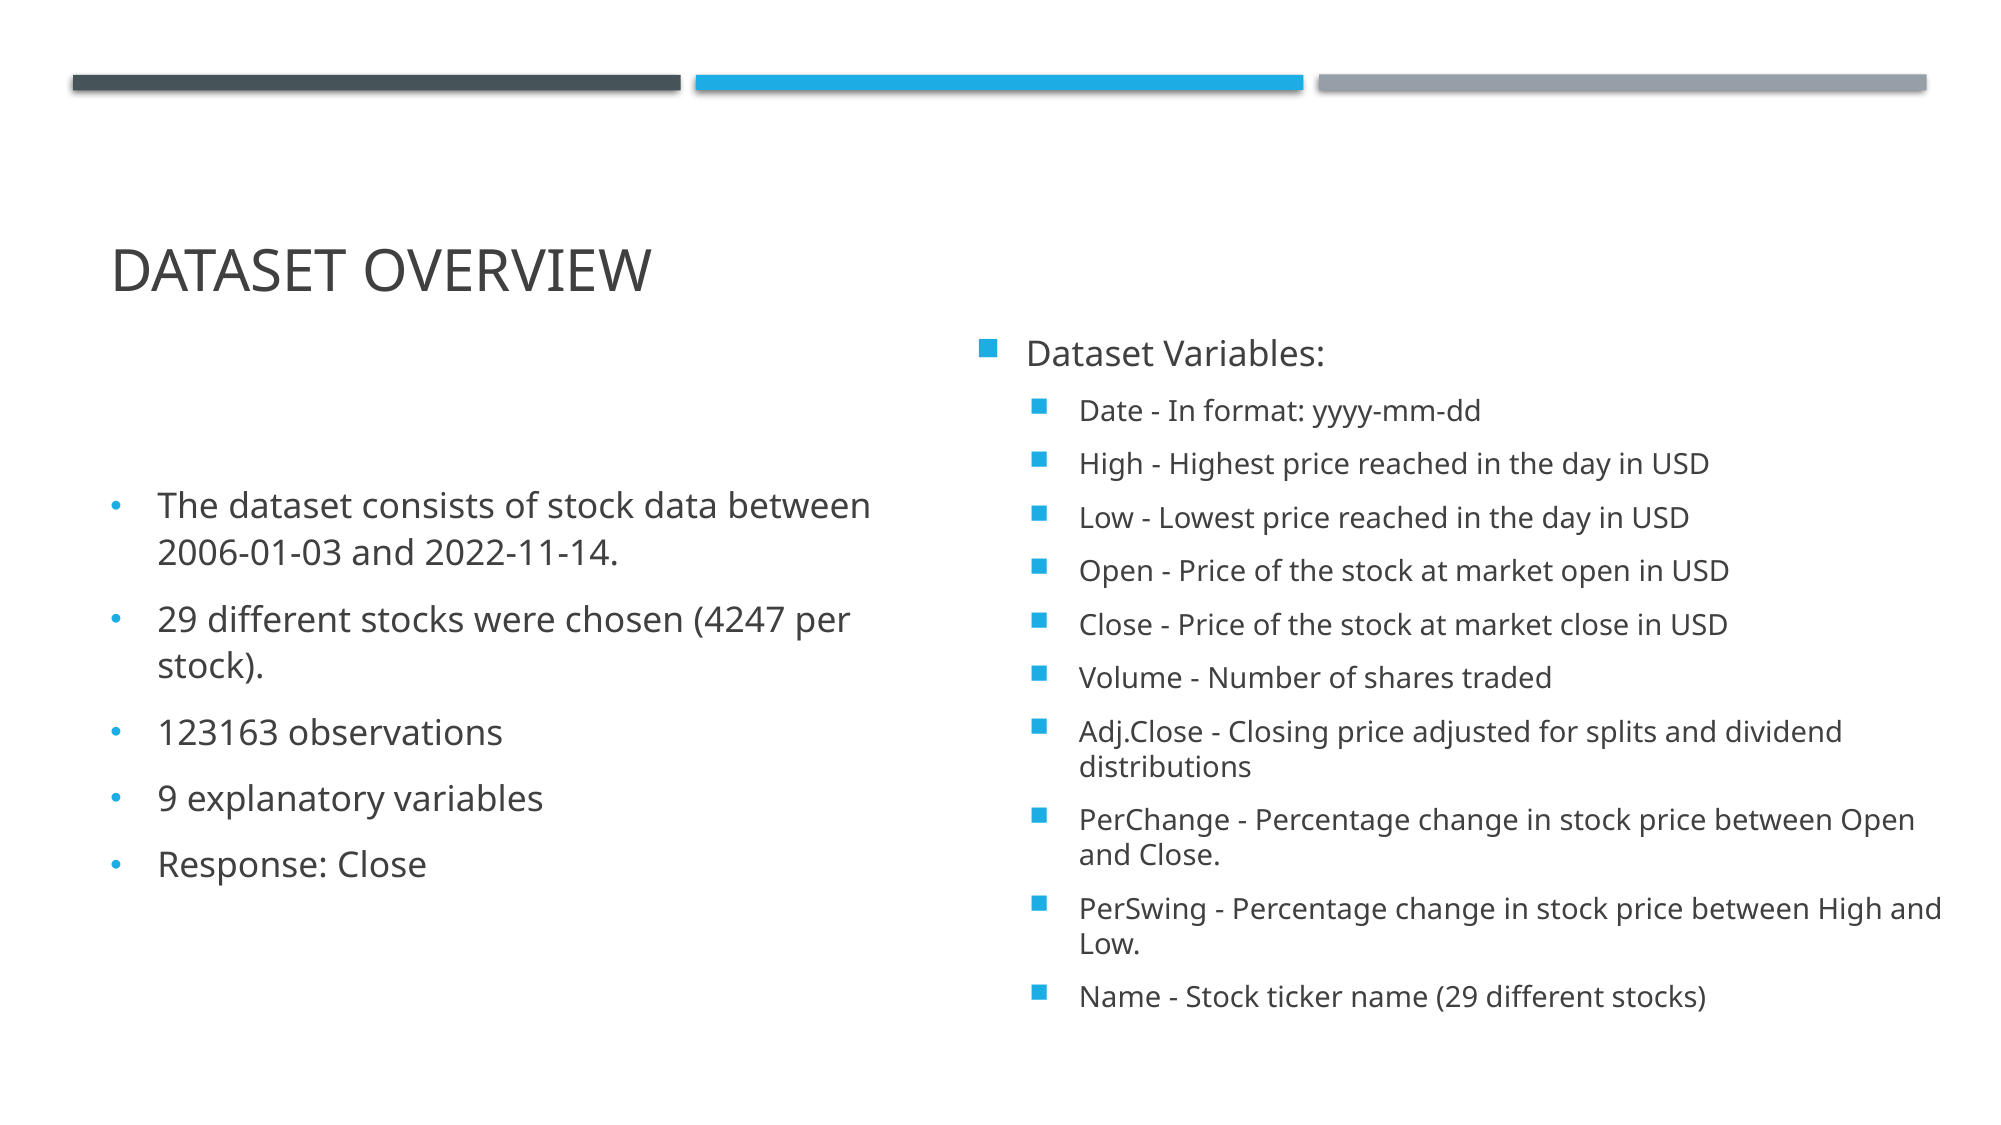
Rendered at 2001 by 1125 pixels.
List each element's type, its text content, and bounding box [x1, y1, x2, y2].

title Dataset Overview [95, 115, 1905, 311]
list The dataset consists of stock data between 2006-01-03 and 2022-11-14. 29 different stocks were chosen (4247 per stock). 123163 observations 9 explanatory variables Response: Close [95, 383, 901, 981]
text_box Dataset Variables: Date - In format: yyyy-mm-dd High - Highest price reached in the day in USD Low - Lowest price reached in the day in USD Open - Price of the stock at market open in USD Close - Price of the stock at market close in USD Volume - Number of shares traded Adj.Close - Closing price adjusted for splits and dividend distributions PerChange - Percentage change in stock price between Open and Close. PerSwing - Percentage change in stock price between High and Low. Name - Stock ticker name (29 different stocks) [960, 288, 1986, 1053]
